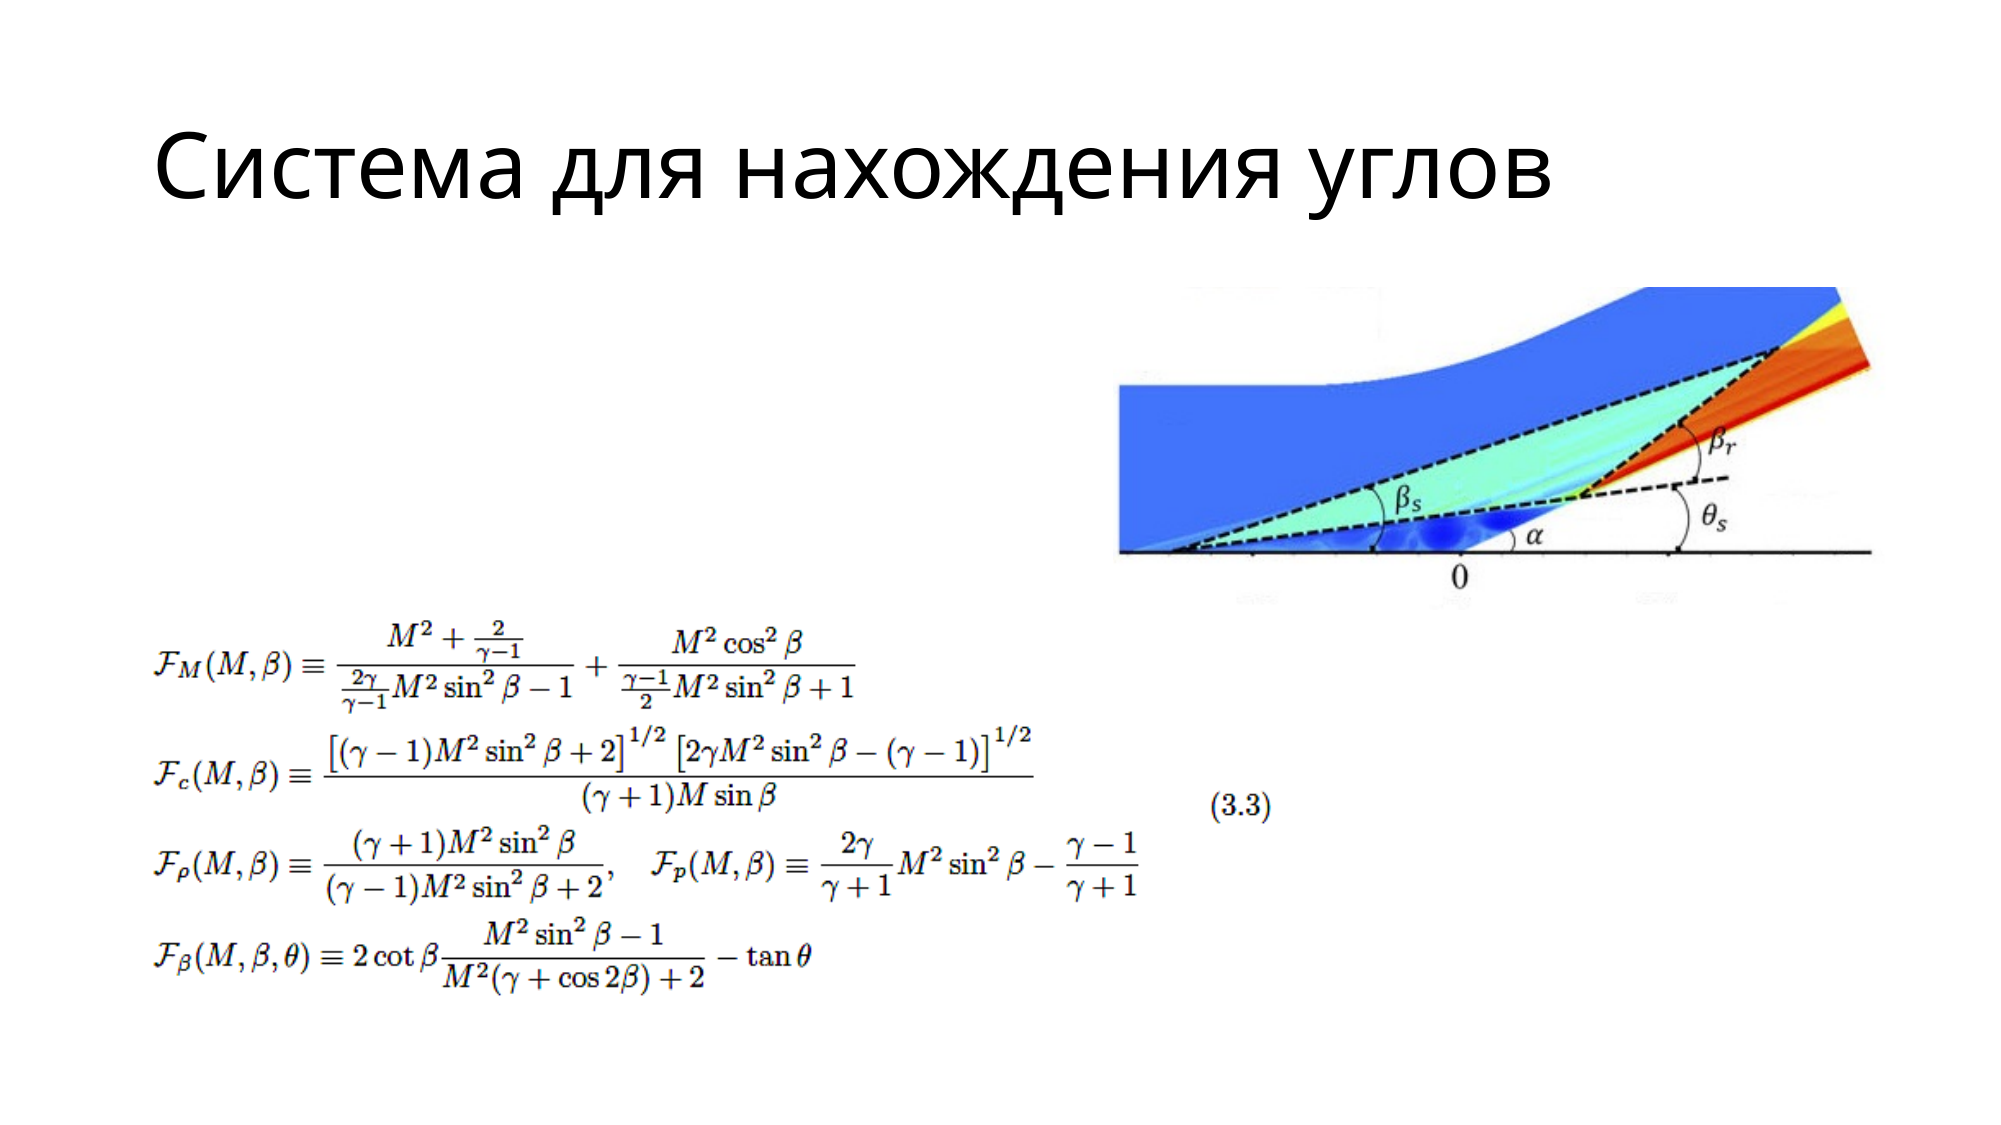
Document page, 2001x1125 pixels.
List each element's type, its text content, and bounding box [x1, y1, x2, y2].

picture [1113, 287, 1899, 610]
title Система для нахождения углов [137, 59, 1863, 278]
picture [118, 619, 1294, 1013]
